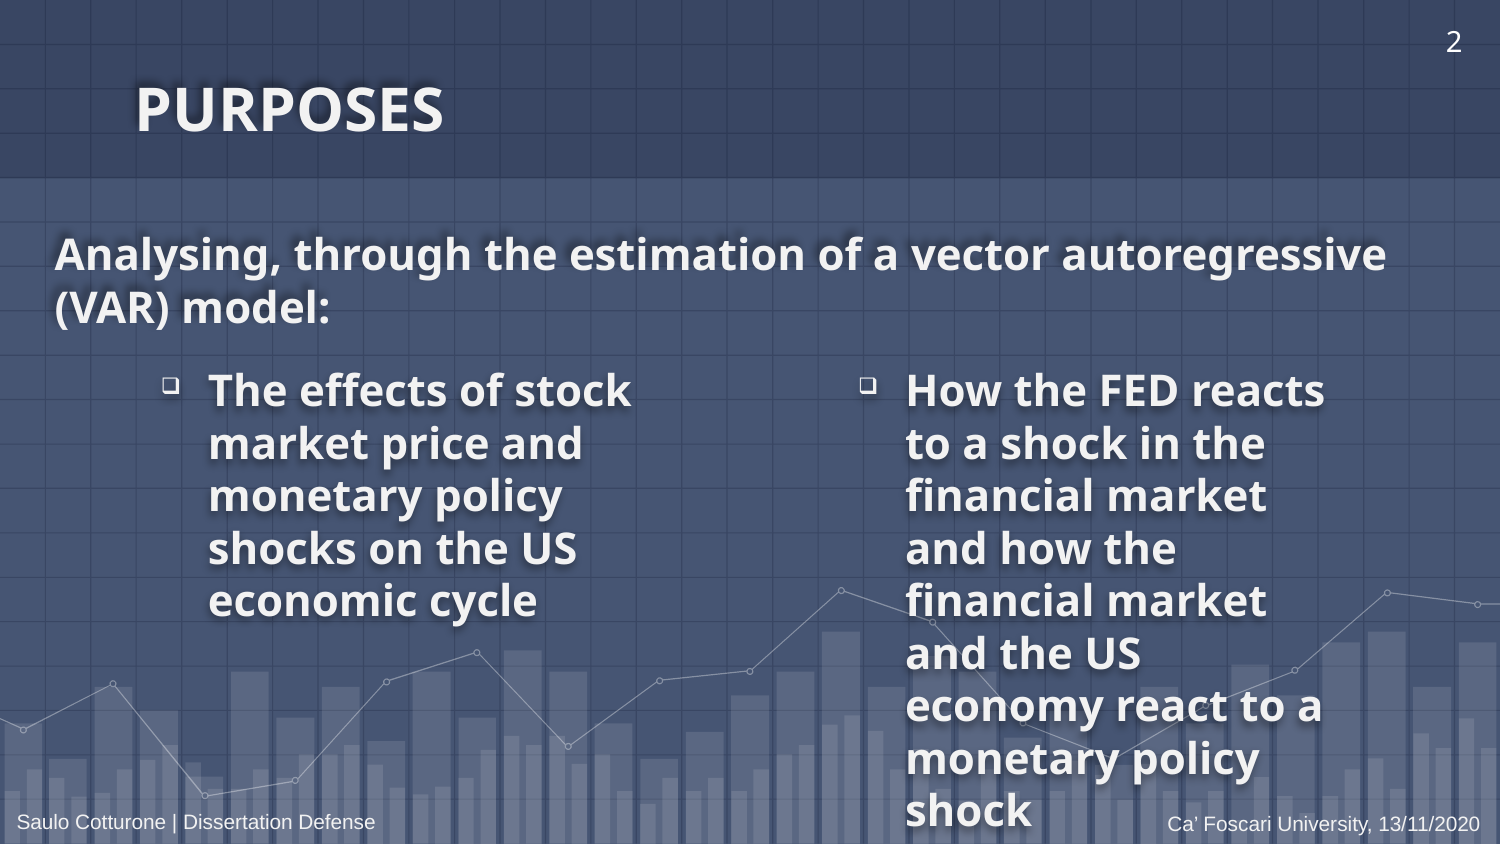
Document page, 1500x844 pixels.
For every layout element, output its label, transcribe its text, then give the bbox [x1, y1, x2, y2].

text_box Ca’ Foscari University, 13/11/2020 [1152, 803, 1500, 844]
text_box The effects of stock market price and monetary policy shocks on the US economic cycle [146, 376, 678, 668]
text_box Saulo Cotturone | Dissertation Defense [1, 800, 391, 841]
slide_number 2 [1408, 0, 1500, 88]
text_box How the FED reacts to a shock in the financial market and how the financial market and the US economy react to a monetary policy shock [843, 376, 1354, 844]
text_box Analysing, through the estimation of a vector autoregressive (VAR) model: [39, 219, 1415, 375]
title PURPOSES [119, 17, 531, 159]
